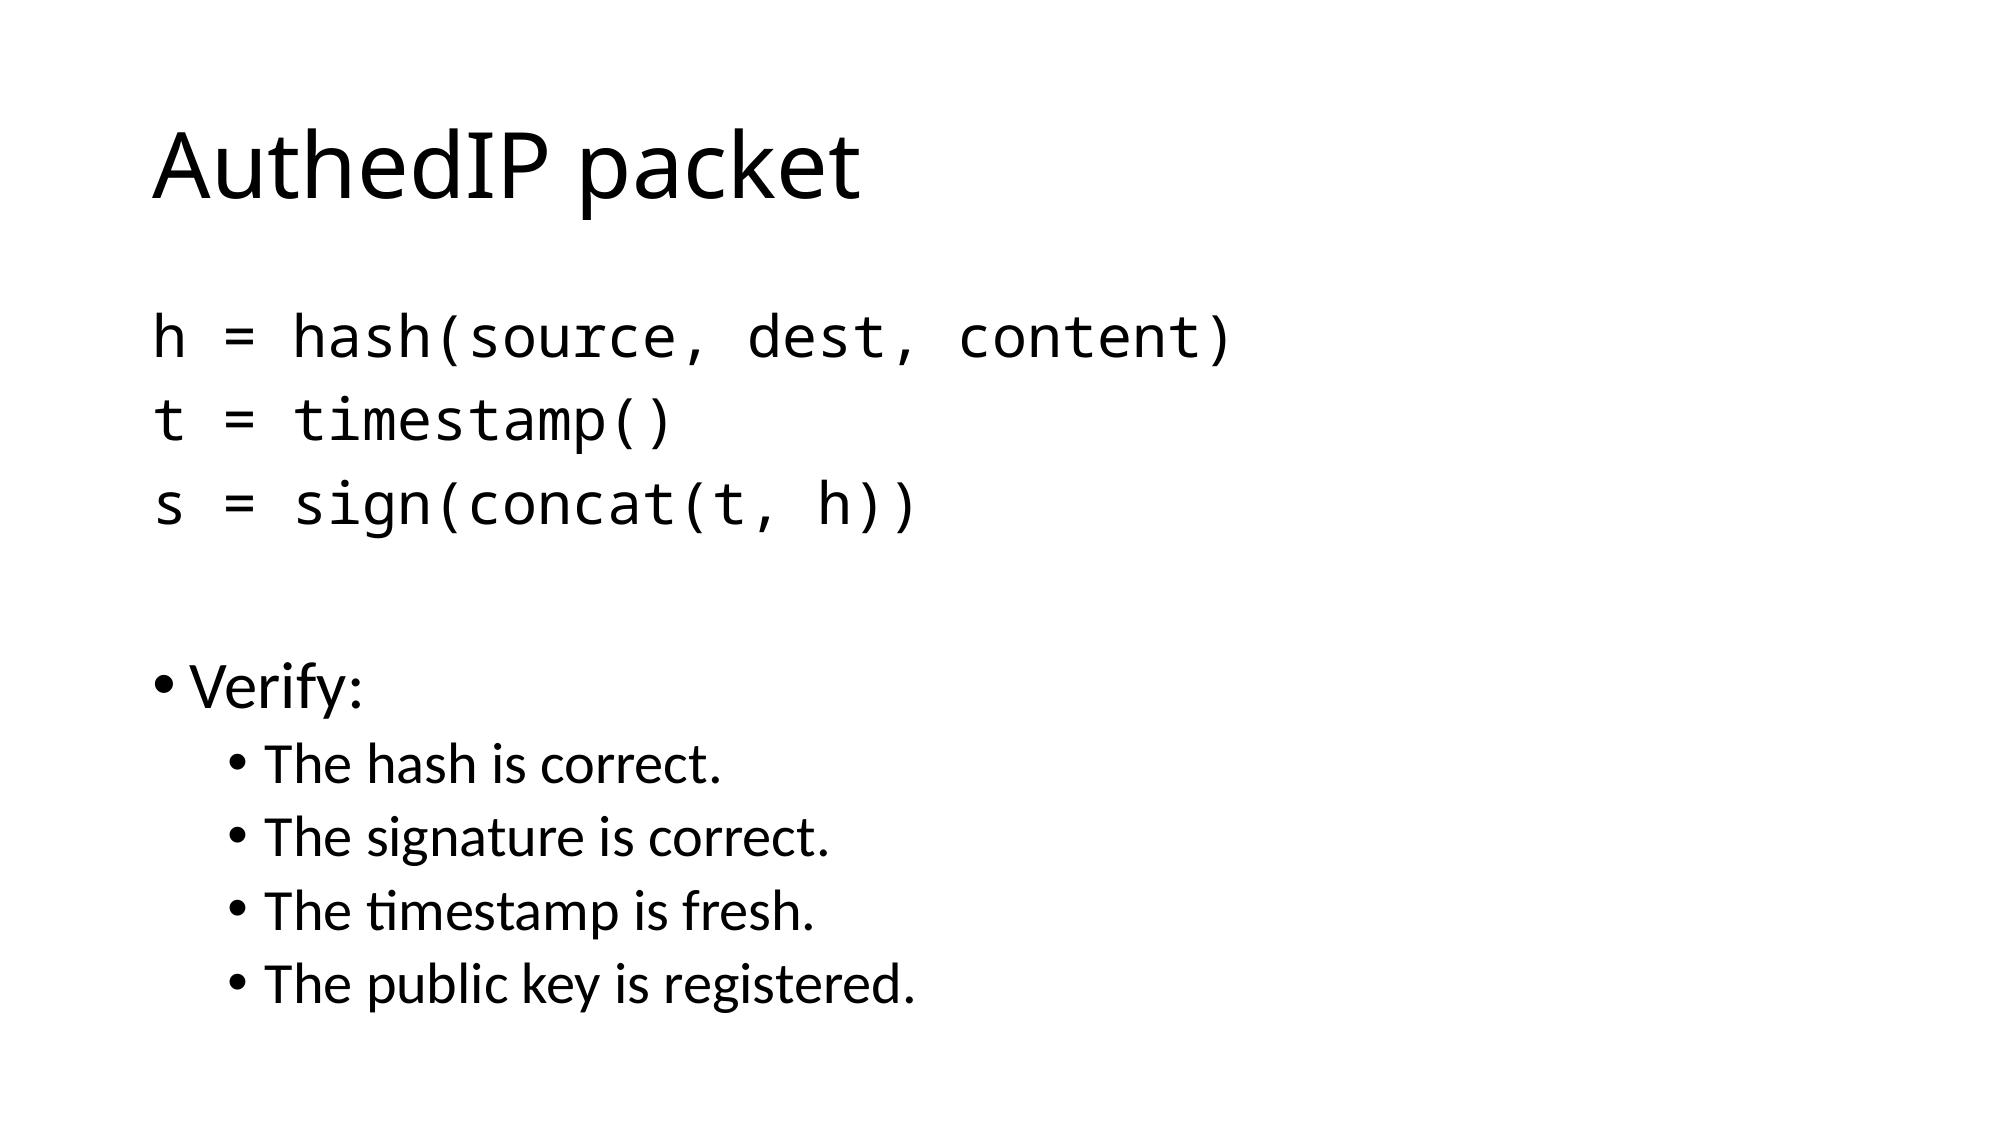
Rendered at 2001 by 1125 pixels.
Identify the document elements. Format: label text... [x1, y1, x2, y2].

title AuthedIP packet [137, 59, 1863, 278]
list h = hash(source, dest, content) t = timestamp() s = sign(concat(t, h)) Verify: The hash is correct. The signature is correct. The timestamp is fresh. The public key is registered. [137, 299, 1863, 1107]
